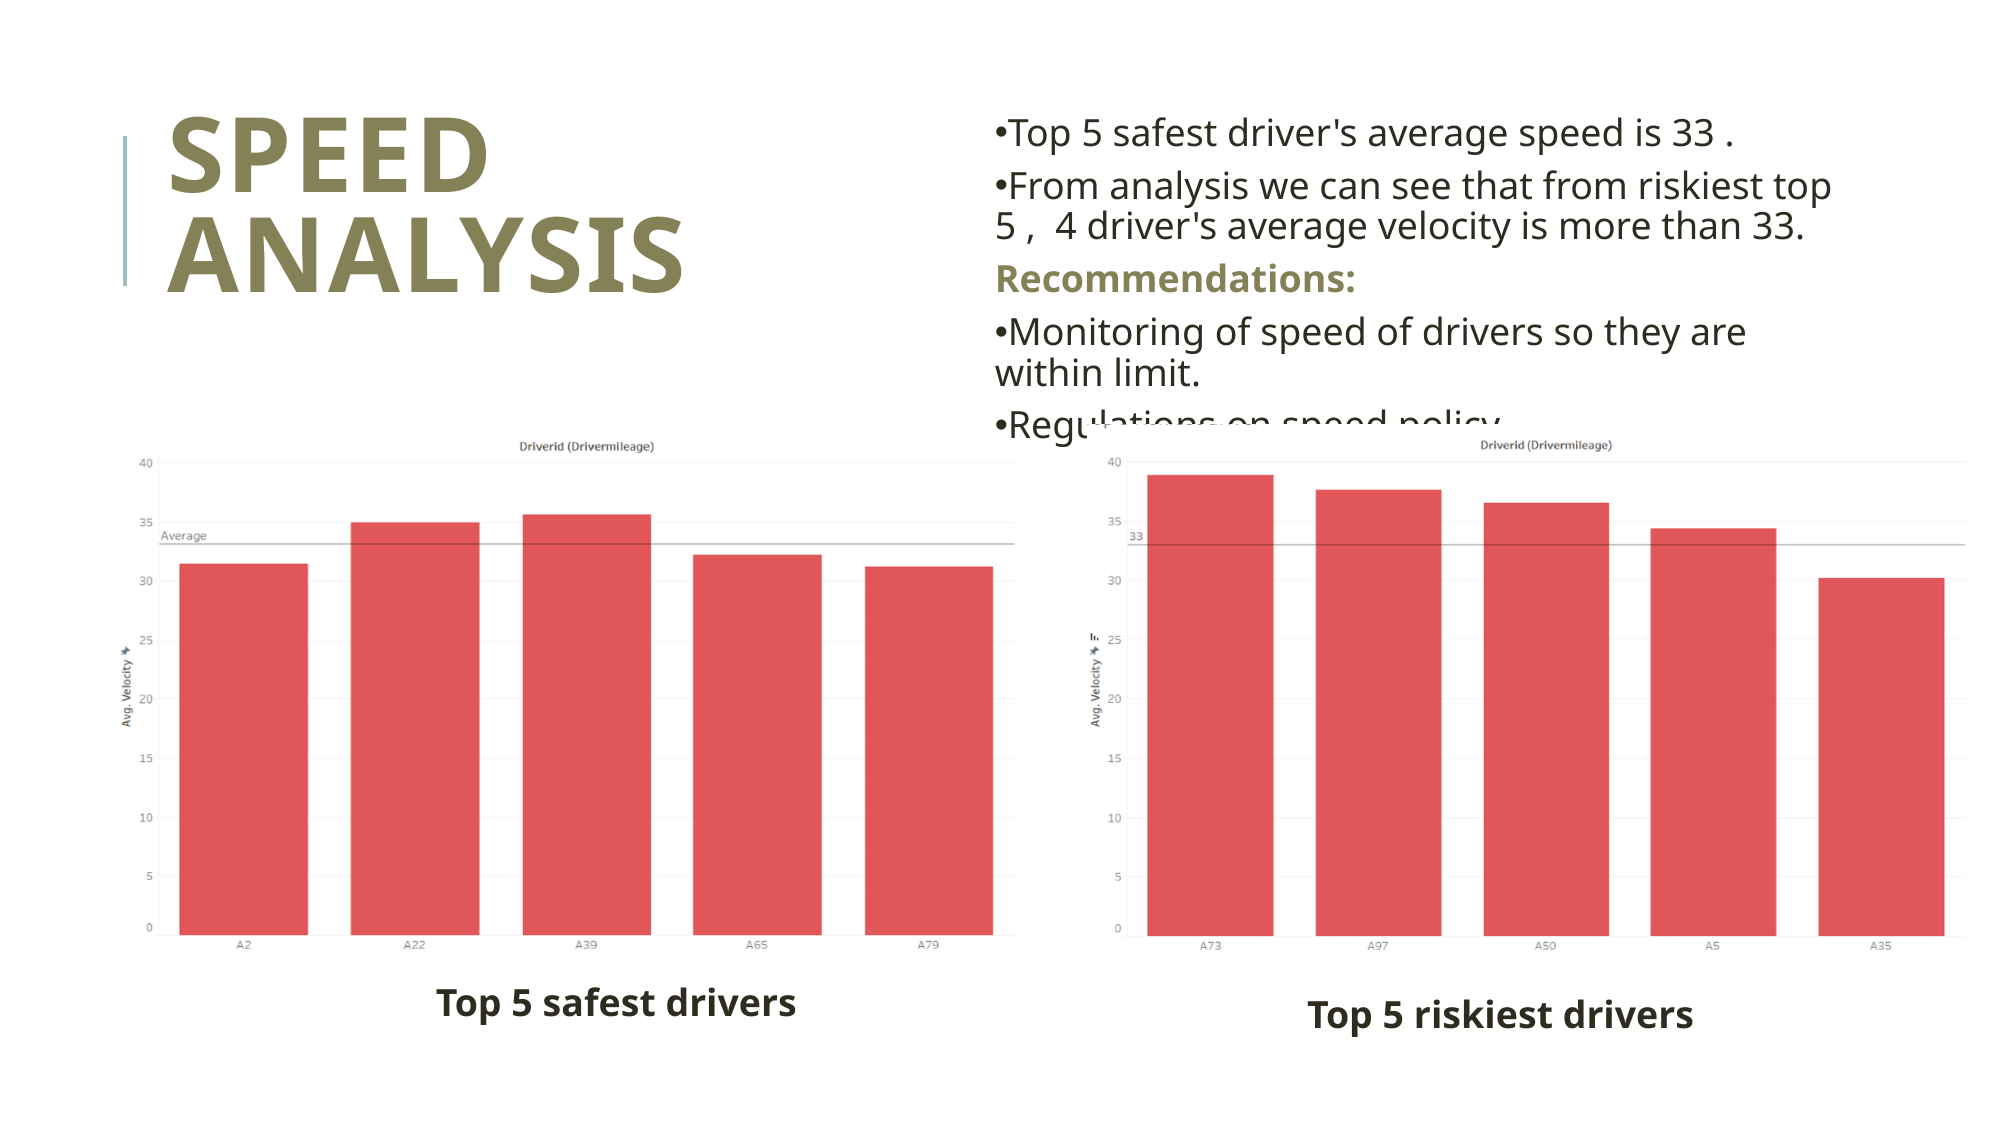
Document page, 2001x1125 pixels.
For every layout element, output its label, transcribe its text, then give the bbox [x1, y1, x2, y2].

picture [1086, 424, 1972, 960]
text_box Top 5 safest driver's average speed is 33 . From analysis we can see that from riskiest top 5 , 4 driver's average velocity is more than 33. Recommendations: Monitoring of speed of drivers so they are within limit. Regulations on speed policy [979, 89, 1865, 471]
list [112, 431, 1020, 958]
title Speed Analysis [152, 74, 1001, 351]
text_box Top 5 safest drivers [420, 971, 871, 1031]
text_box Top 5 riskiest drivers [1292, 983, 1743, 1043]
